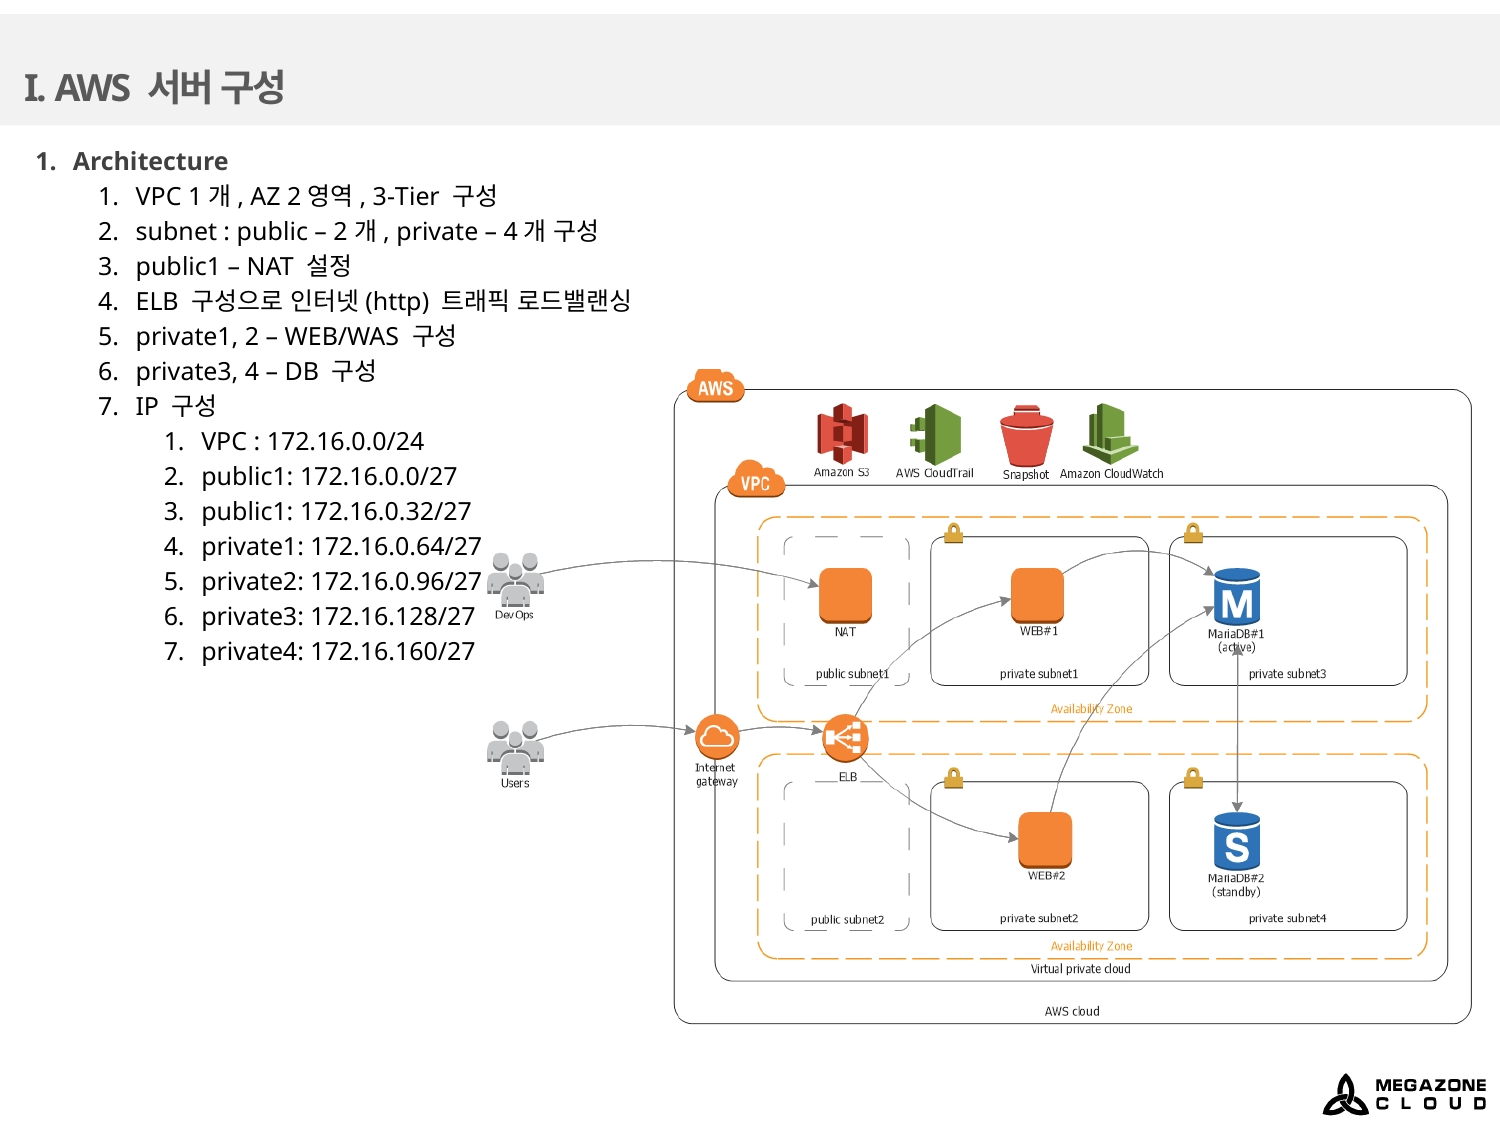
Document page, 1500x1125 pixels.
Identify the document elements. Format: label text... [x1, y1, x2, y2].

picture [467, 361, 1480, 1046]
picture [1322, 1072, 1486, 1116]
list Architecture VPC 1개, AZ 2영역, 3-Tier 구성 subnet : public – 2개, private – 4개 구성 public1 – NAT 설정 ELB 구성으로 인터넷(http) 트래픽 로드밸랜싱 private1, 2 – WEB/WAS 구성 private3, 4 – DB 구성 IP 구성 VPC : 172.16.0.0/24 public1: 172.16.0.0/27 public1: 172.16.0.32/27 private1: 172.16.0.64/27 private2: 172.16.0.96/27 private3: 172.16.128/27 private4: 172.16.160/27 [20, 132, 1474, 433]
title I. AWS 서버 구성 [9, 42, 1089, 104]
